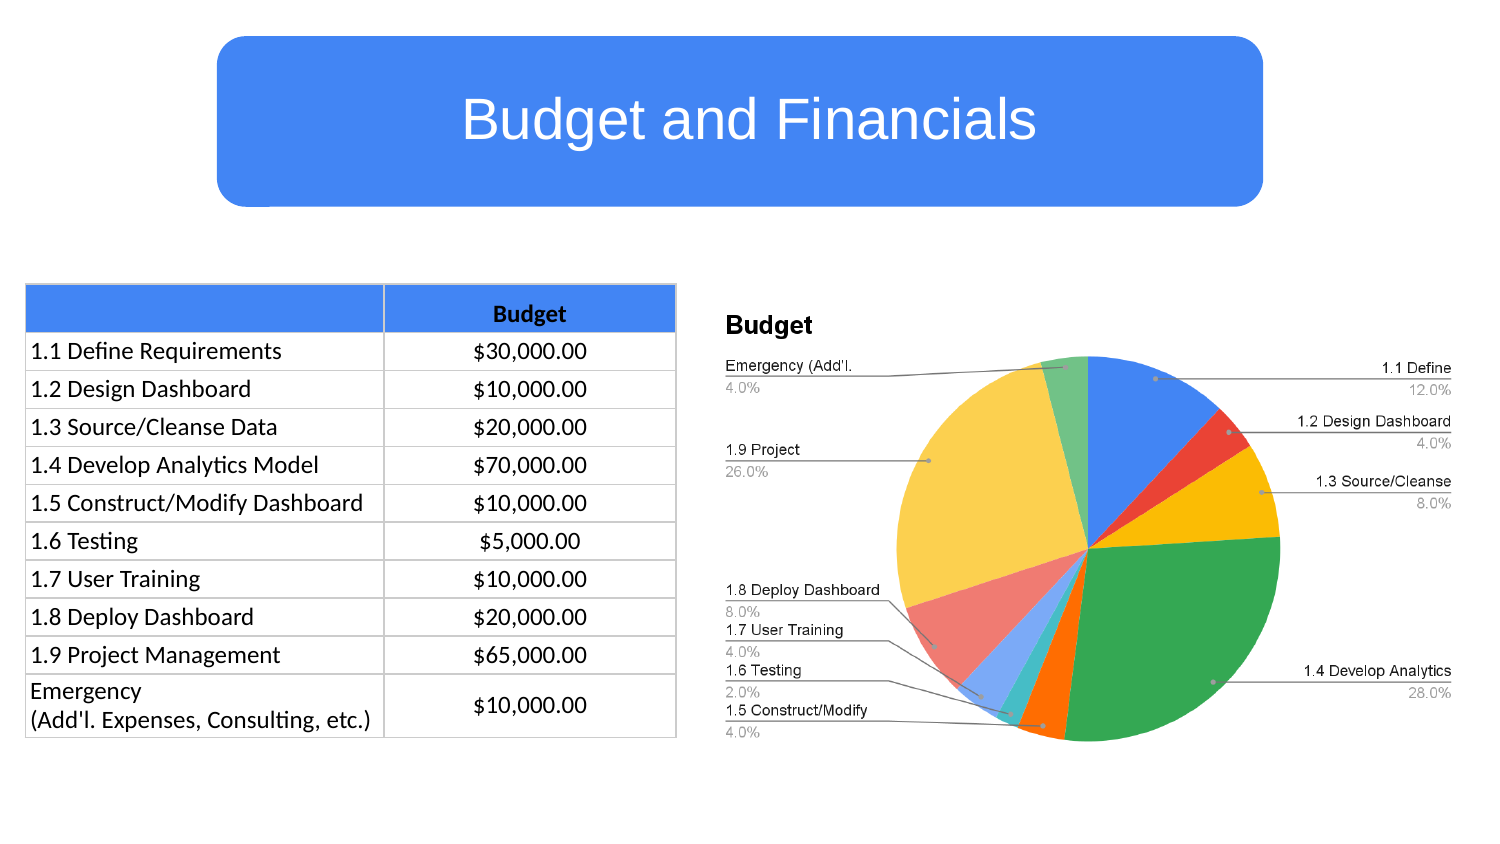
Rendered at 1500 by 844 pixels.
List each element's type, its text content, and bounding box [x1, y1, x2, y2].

table_cell $5,000.00 [385, 523, 675, 559]
text_box [217, 36, 1263, 206]
table_cell 1.8 Deploy Dashboard [26, 599, 383, 635]
table_cell 1.4 Develop Analytics Model [26, 447, 383, 484]
table_cell $10,000.00 [385, 485, 675, 521]
table_cell $70,000.00 [385, 447, 675, 484]
table_cell $10,000.00 [385, 675, 675, 737]
table_cell 1.9 Project Management [26, 637, 383, 673]
table_cell 1.1 Define Requirements [26, 333, 383, 370]
table_cell $20,000.00 [385, 409, 675, 446]
table_cell 1.3 Source/Cleanse Data [26, 409, 383, 446]
table_cell 1.2 Design Dashboard [26, 371, 383, 408]
table_cell $20,000.00 [385, 599, 675, 635]
table_cell Emergency (Add'l. Expenses, Consulting, etc.) [26, 675, 383, 737]
table_cell 1.7 User Training [26, 561, 383, 597]
table_header Budget [385, 285, 675, 332]
table_cell $10,000.00 [385, 371, 675, 408]
table_cell 1.6 Testing [26, 523, 383, 559]
table_cell $30,000.00 [385, 333, 675, 370]
table_cell $65,000.00 [385, 637, 675, 673]
table_header [26, 285, 383, 332]
picture [700, 285, 1475, 765]
table_cell 1.5 Construct/Modify Dashboard [26, 485, 383, 521]
text_box Budget and Financials [330, 66, 1170, 177]
table_cell $10,000.00 [385, 561, 675, 597]
